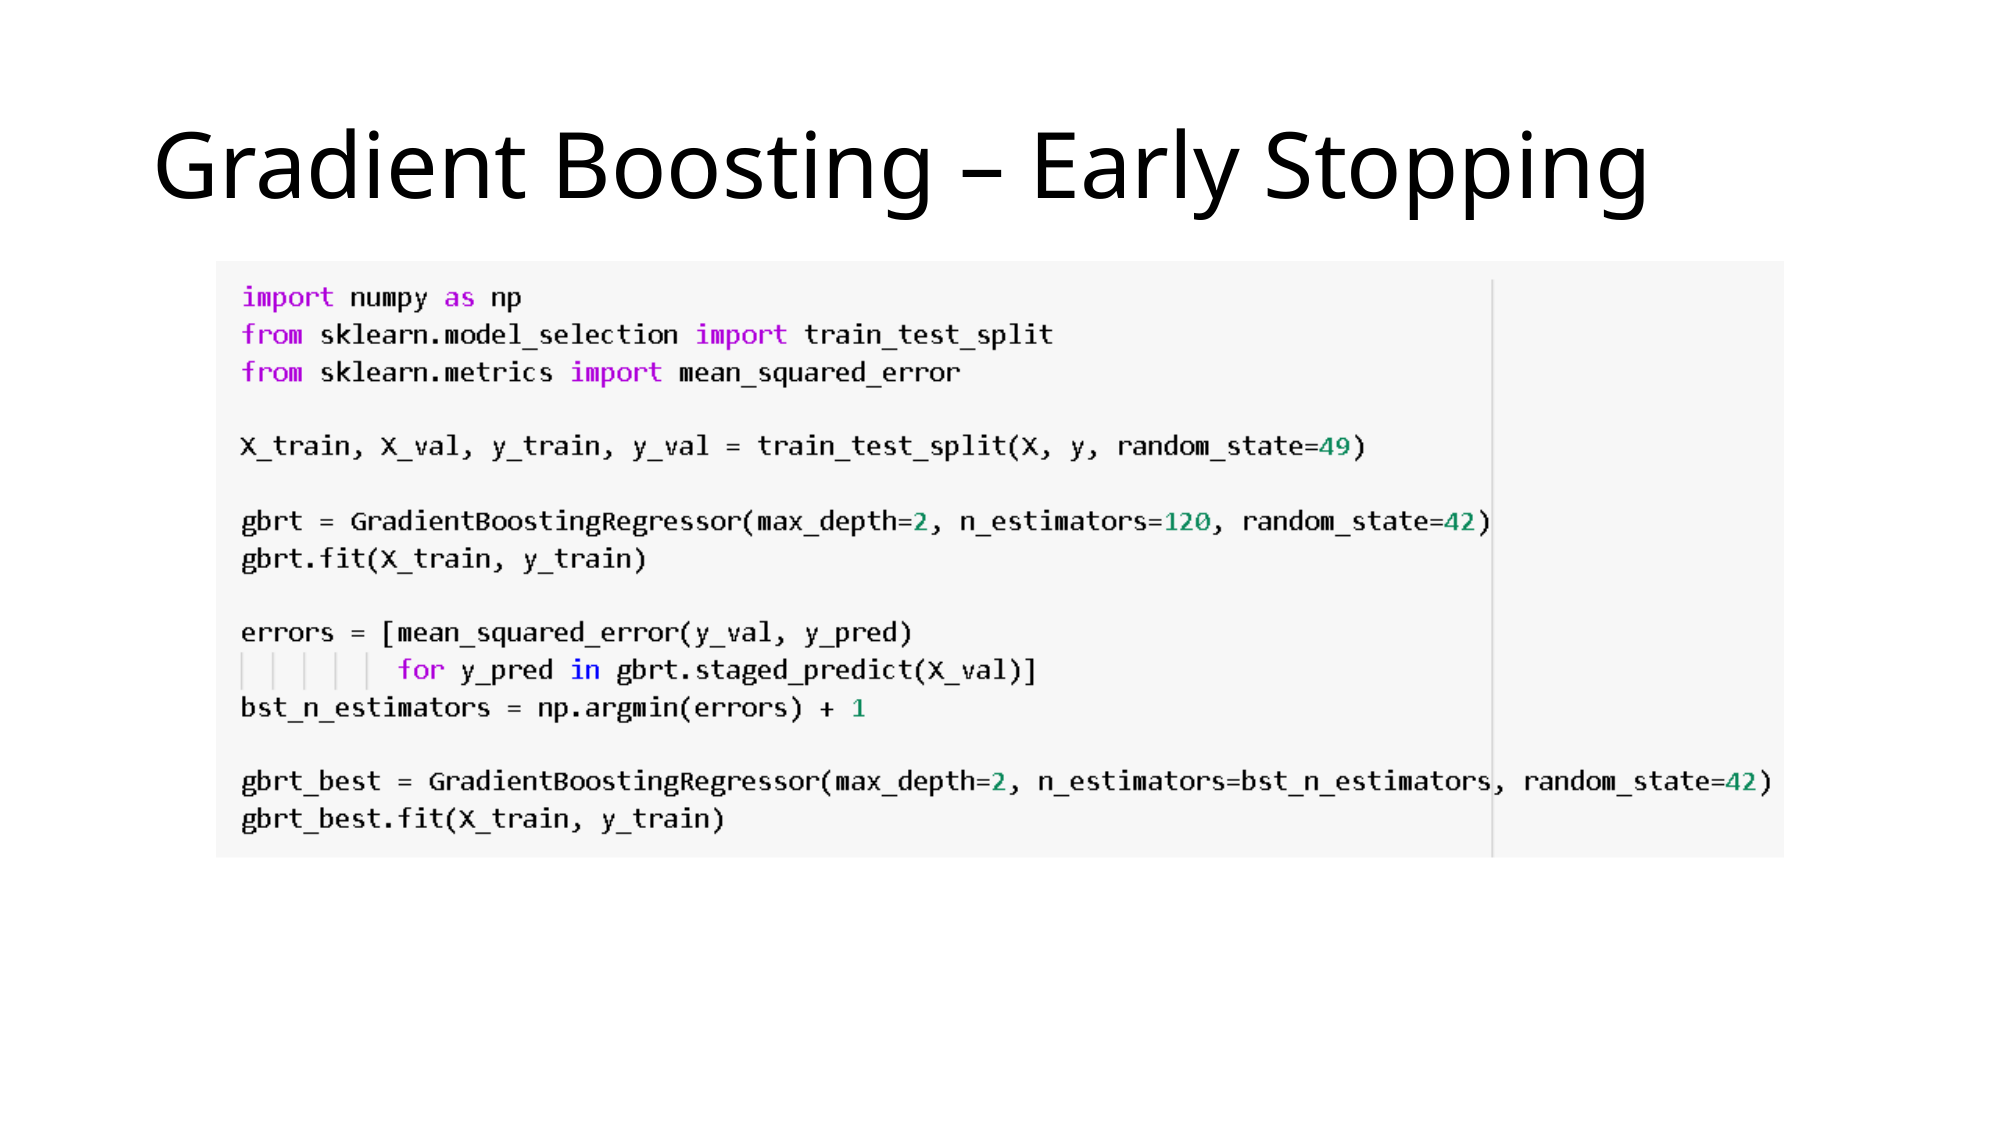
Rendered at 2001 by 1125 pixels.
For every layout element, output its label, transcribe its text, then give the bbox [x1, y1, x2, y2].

picture [216, 261, 1784, 864]
title Gradient Boosting – Early Stopping [137, 59, 1863, 278]
